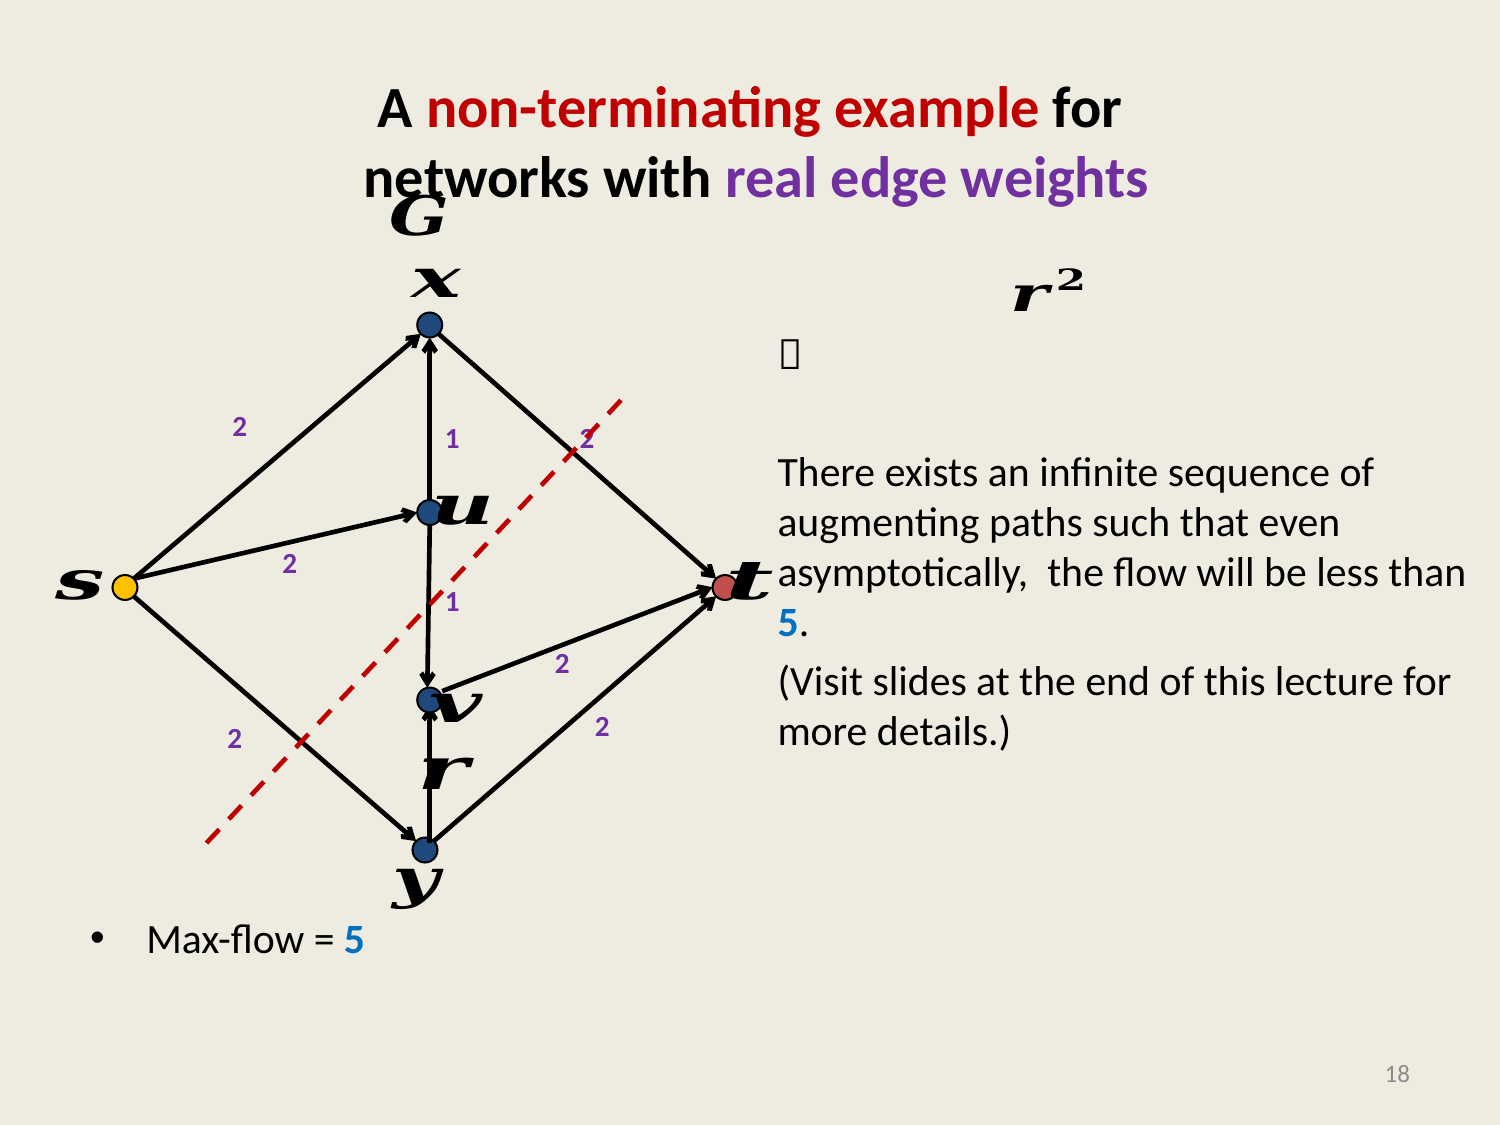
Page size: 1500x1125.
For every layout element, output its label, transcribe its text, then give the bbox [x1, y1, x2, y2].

title A non-terminating example for networks with real edge weights [75, 45, 1425, 233]
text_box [133, 512, 194, 579]
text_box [199, 399, 622, 851]
slide_number 18 [1074, 1042, 1425, 1103]
list Max-flow = 5 [75, 851, 738, 1005]
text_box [629, 586, 713, 692]
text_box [49, 249, 780, 842]
text_box [412, 858, 438, 865]
